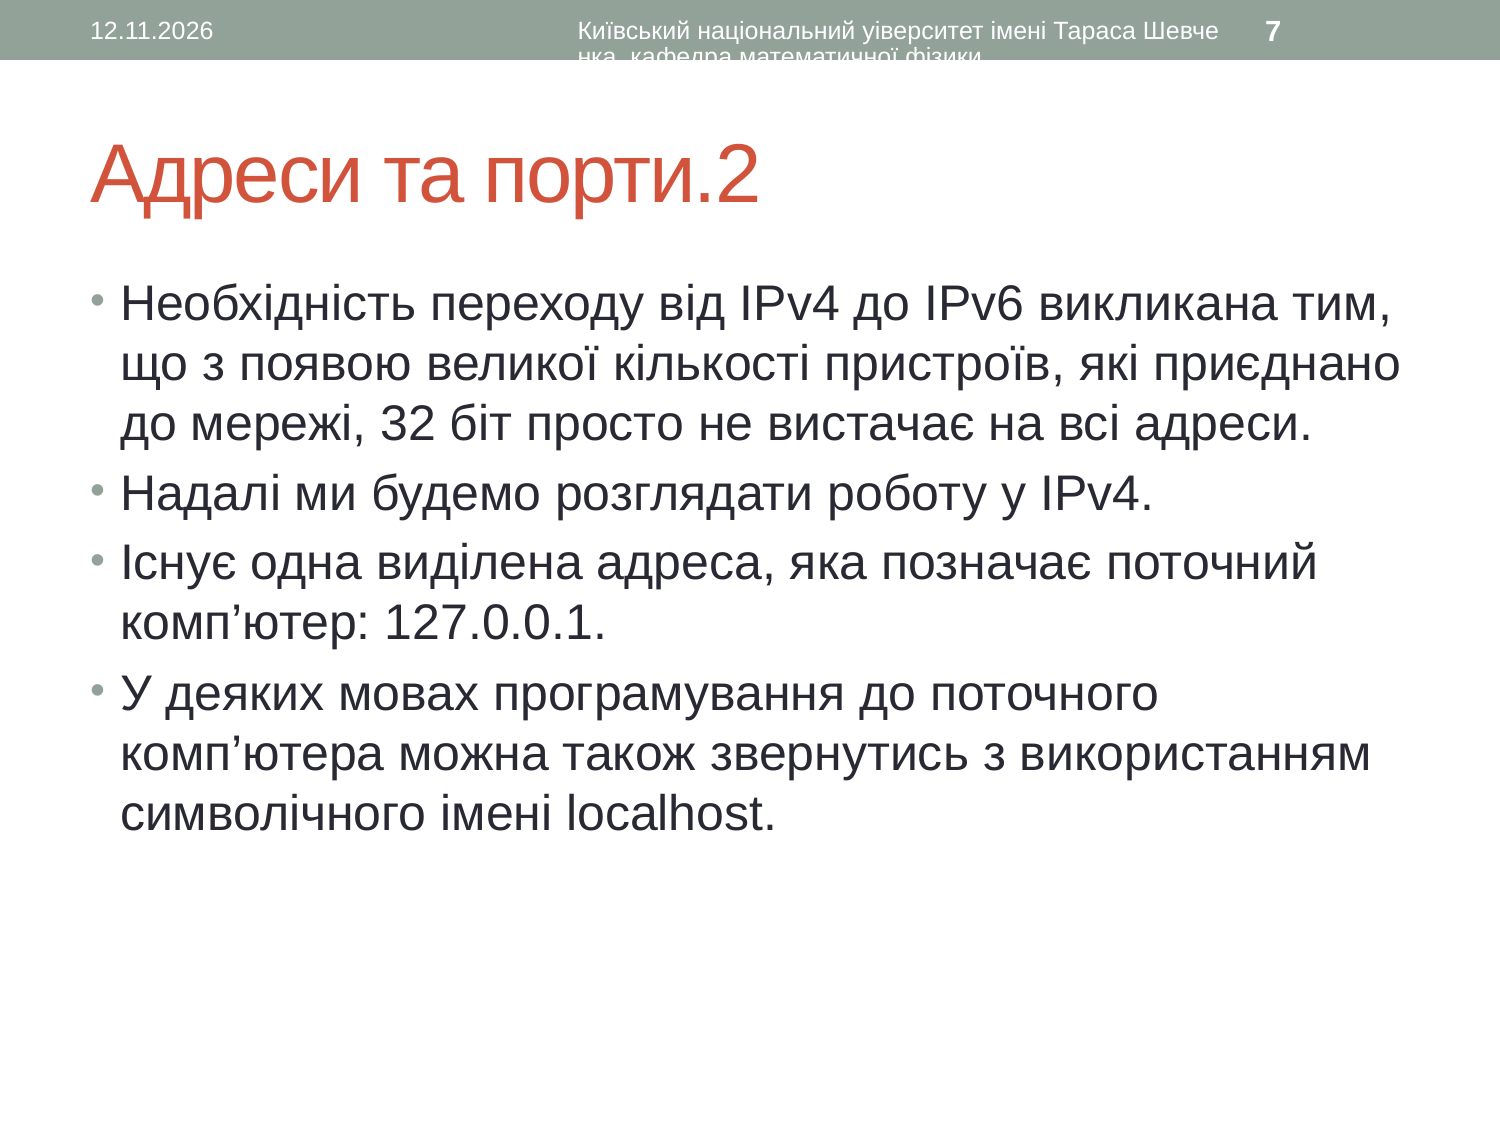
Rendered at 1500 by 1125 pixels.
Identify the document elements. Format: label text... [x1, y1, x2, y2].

title Адреси та порти.2 [75, 87, 1425, 250]
list Необхідність переходу від IPv4 до IPv6 викликана тим, що з появою великої кількості пристроїв, які приєднано до мережі, 32 біт просто не вистачає на всі адреси. Надалі ми будемо розглядати роботу у IPv4. Існує одна виділена адреса, яка позначає поточний комп’ютер: 127.0.0.1. У деяких мовах програмування до поточного комп’ютера можна також звернутись з використанням символічного імені localhost. [75, 262, 1425, 1063]
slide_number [75, 3, 550, 57]
slide_number 7 [1250, 3, 1425, 57]
footer Київський національний уіверситет імені Тараса Шевченка, кафедра математичної фізики [562, 3, 1238, 57]
